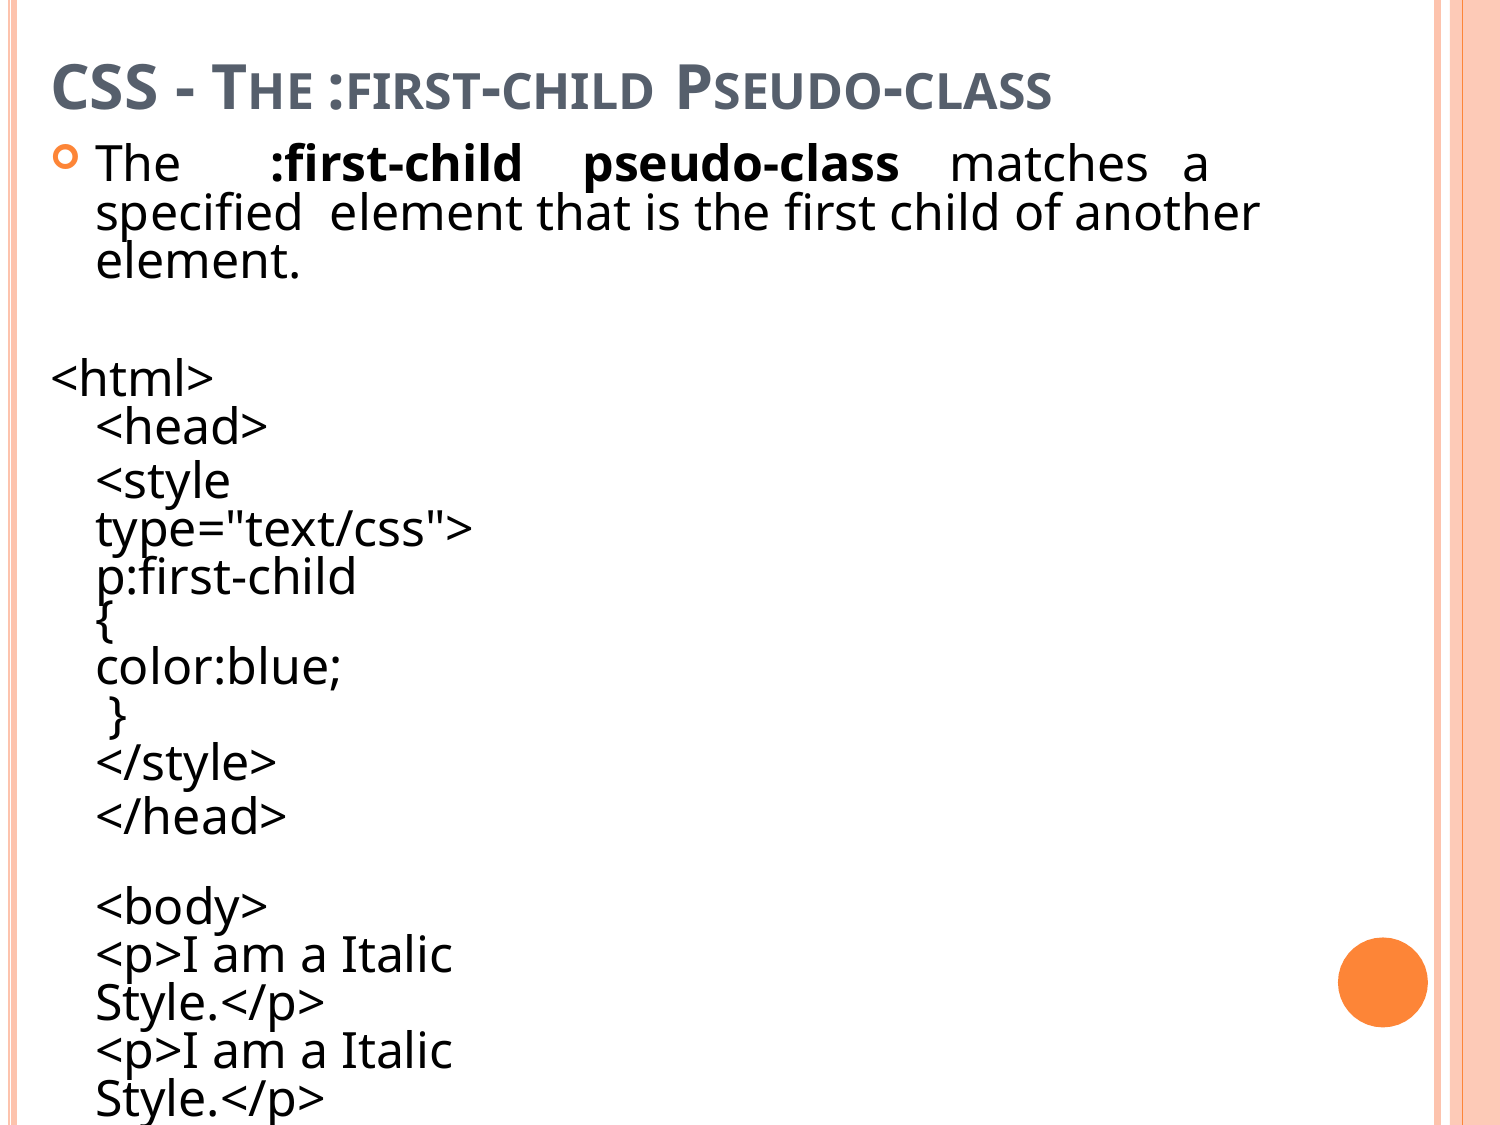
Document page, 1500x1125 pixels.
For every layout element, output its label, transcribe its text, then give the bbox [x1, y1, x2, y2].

title CSS - THE :FIRST-CHILD PSEUDO-CLASS [48, 44, 1238, 129]
text_box The :first-child pseudo-class matches a specified element that is the first child of another element. <html> <head> <style type="text/css"> p:first-child { color:blue; } </style> </head> <body> <p>I am a Italic Style.</p> <p>I am a Italic Style.</p> </body> </html> [48, 129, 1406, 1125]
